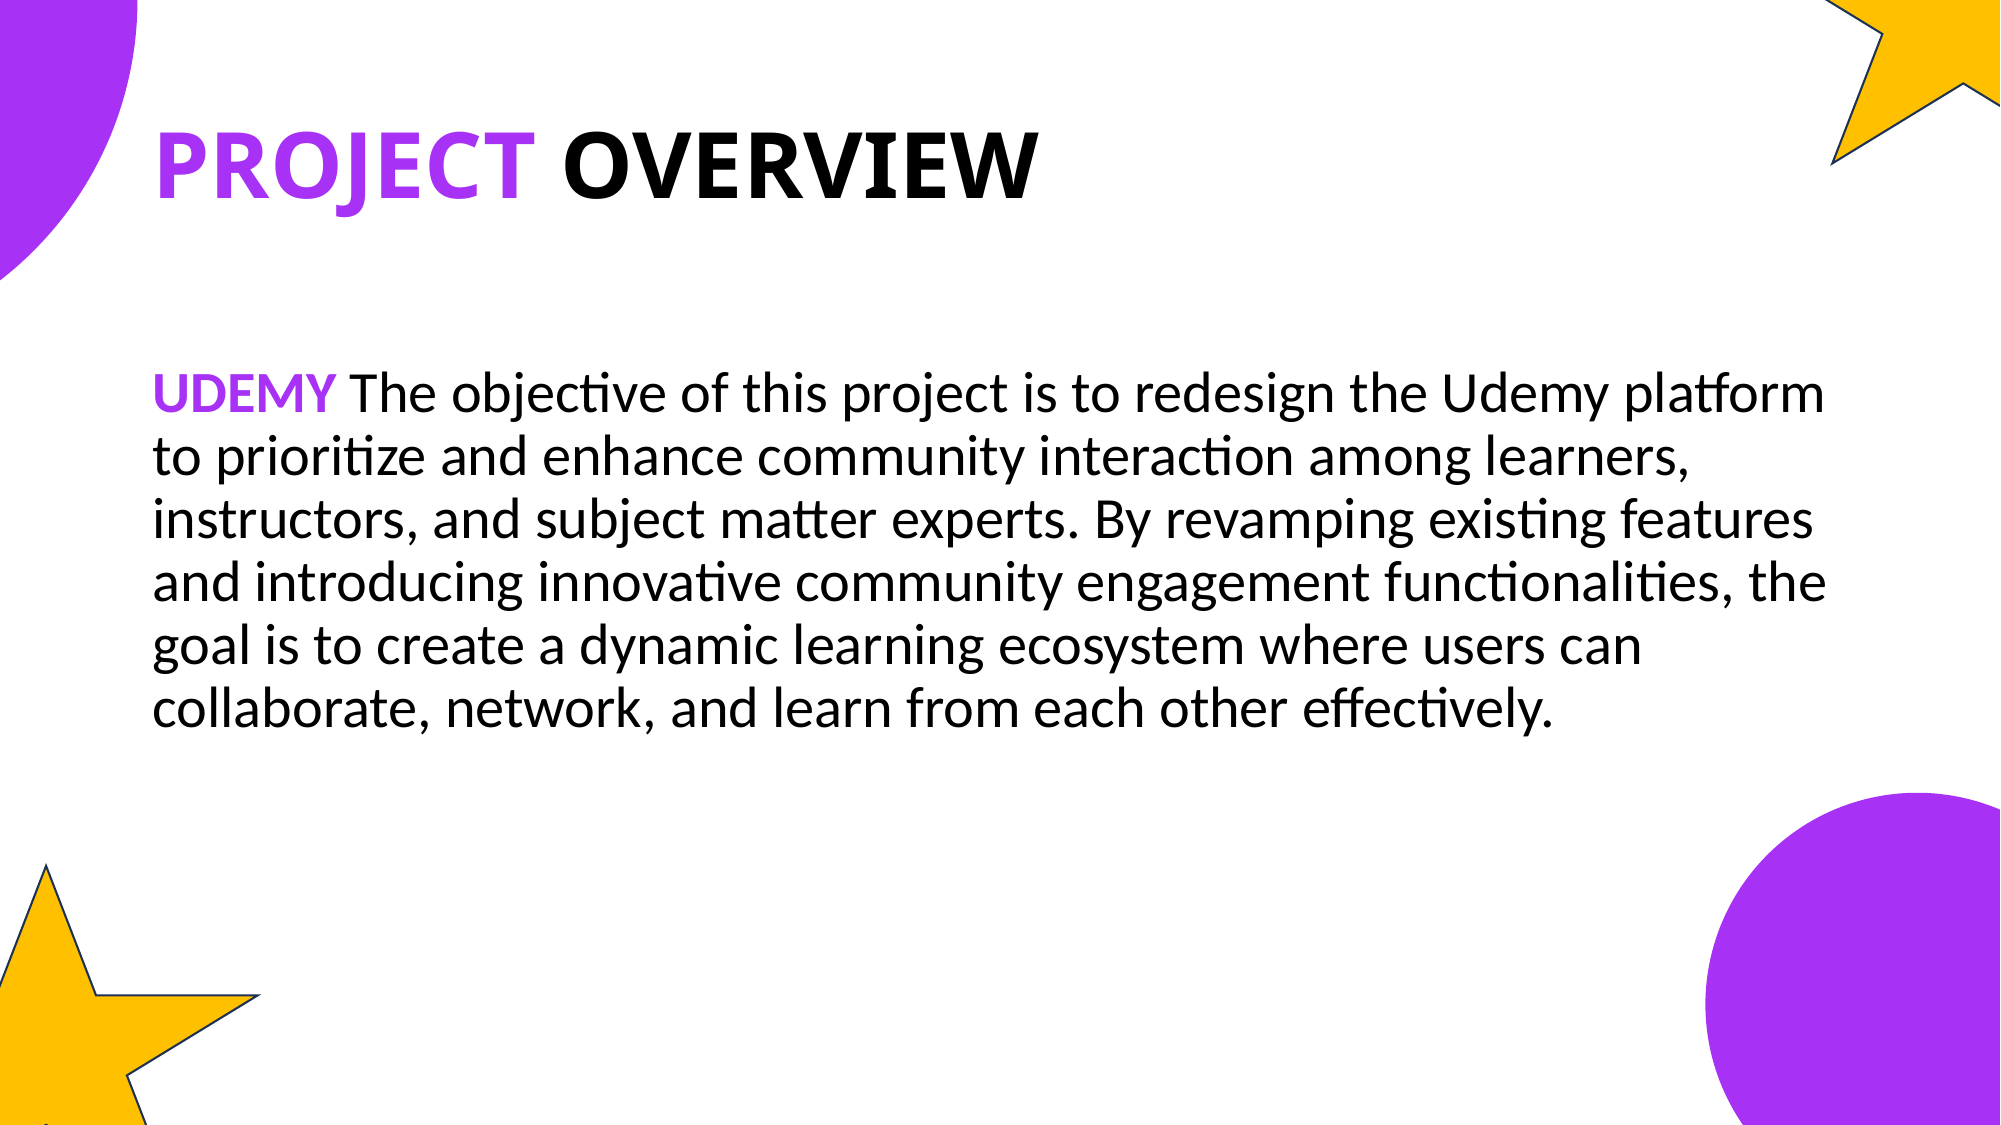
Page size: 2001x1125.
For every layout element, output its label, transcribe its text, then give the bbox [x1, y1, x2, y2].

text_box [1704, 791, 2000, 1125]
text_box [0, 862, 262, 1125]
text_box [0, 0, 139, 282]
text_box [1824, 0, 2000, 166]
title PROJECT OVERVIEW [137, 59, 1863, 278]
list UDEMY The objective of this project is to redesign the Udemy platform to prioritize and enhance community interaction among learners, instructors, and subject matter experts. By revamping existing features and introducing innovative community engagement functionalities, the goal is to create a dynamic learning ecosystem where users can collaborate, network, and learn from each other effectively. [137, 354, 1863, 1069]
